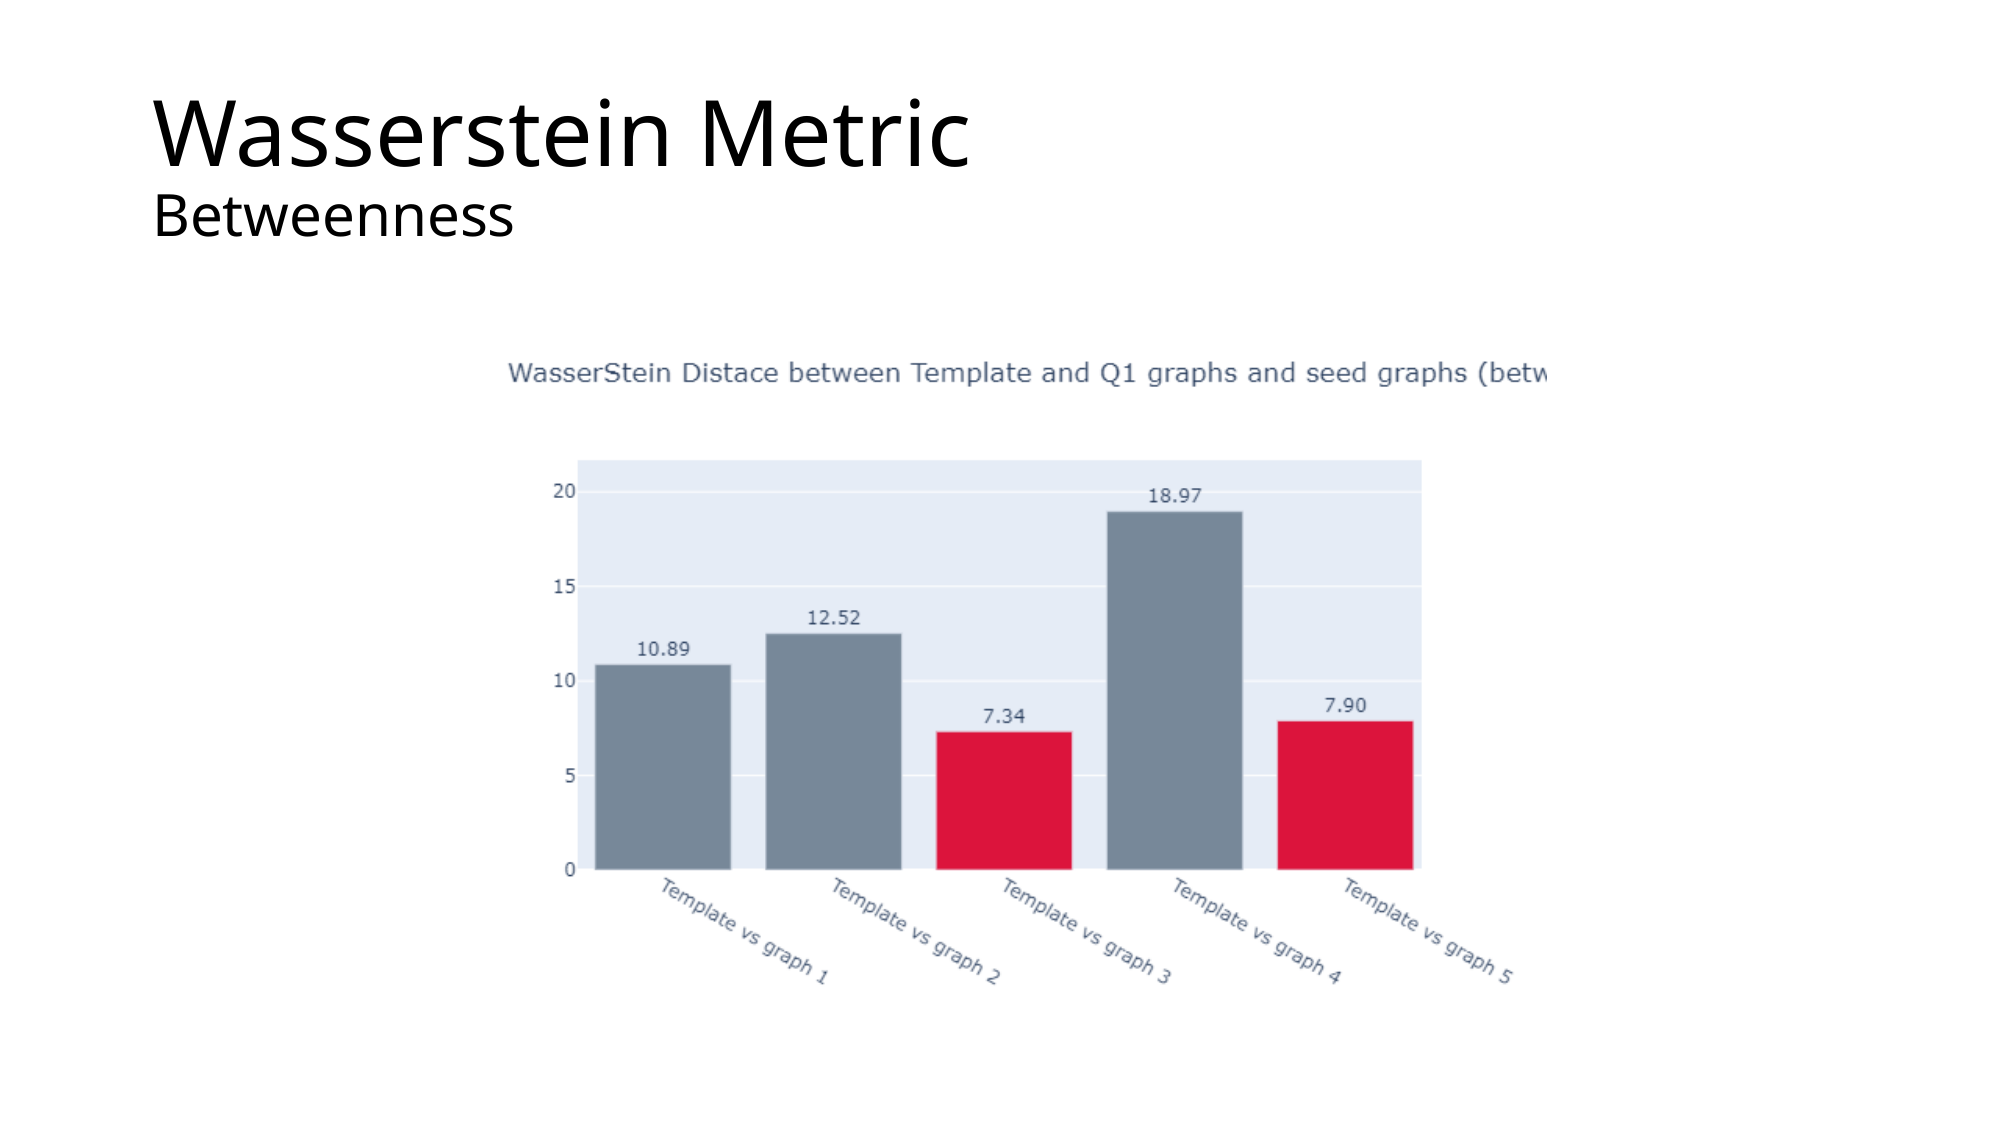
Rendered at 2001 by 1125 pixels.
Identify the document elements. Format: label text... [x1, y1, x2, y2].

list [453, 304, 1547, 1008]
title Wasserstein Metric Betweenness [137, 59, 1863, 278]
